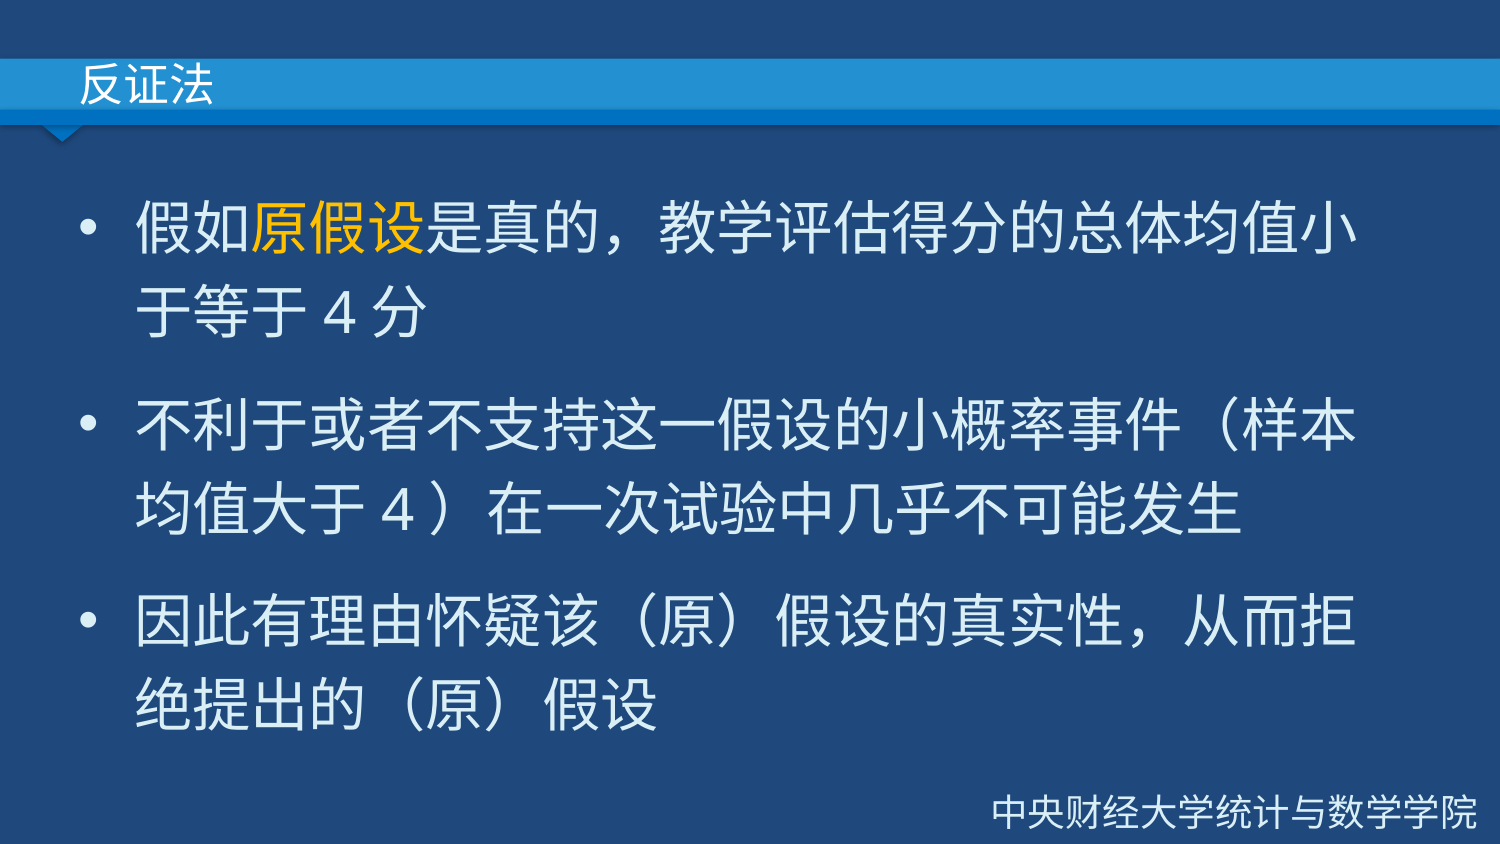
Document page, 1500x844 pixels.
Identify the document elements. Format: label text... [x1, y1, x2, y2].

title 反证法 [63, 54, 1414, 112]
list 假如原假设是真的，教学评估得分的总体均值小于等于4分 不利于或者不支持这一假设的小概率事件（样本均值大于4）在一次试验中几乎不可能发生 因此有理由怀疑该（原）假设的真实性，从而拒绝提出的（原）假设 [63, 169, 1414, 785]
